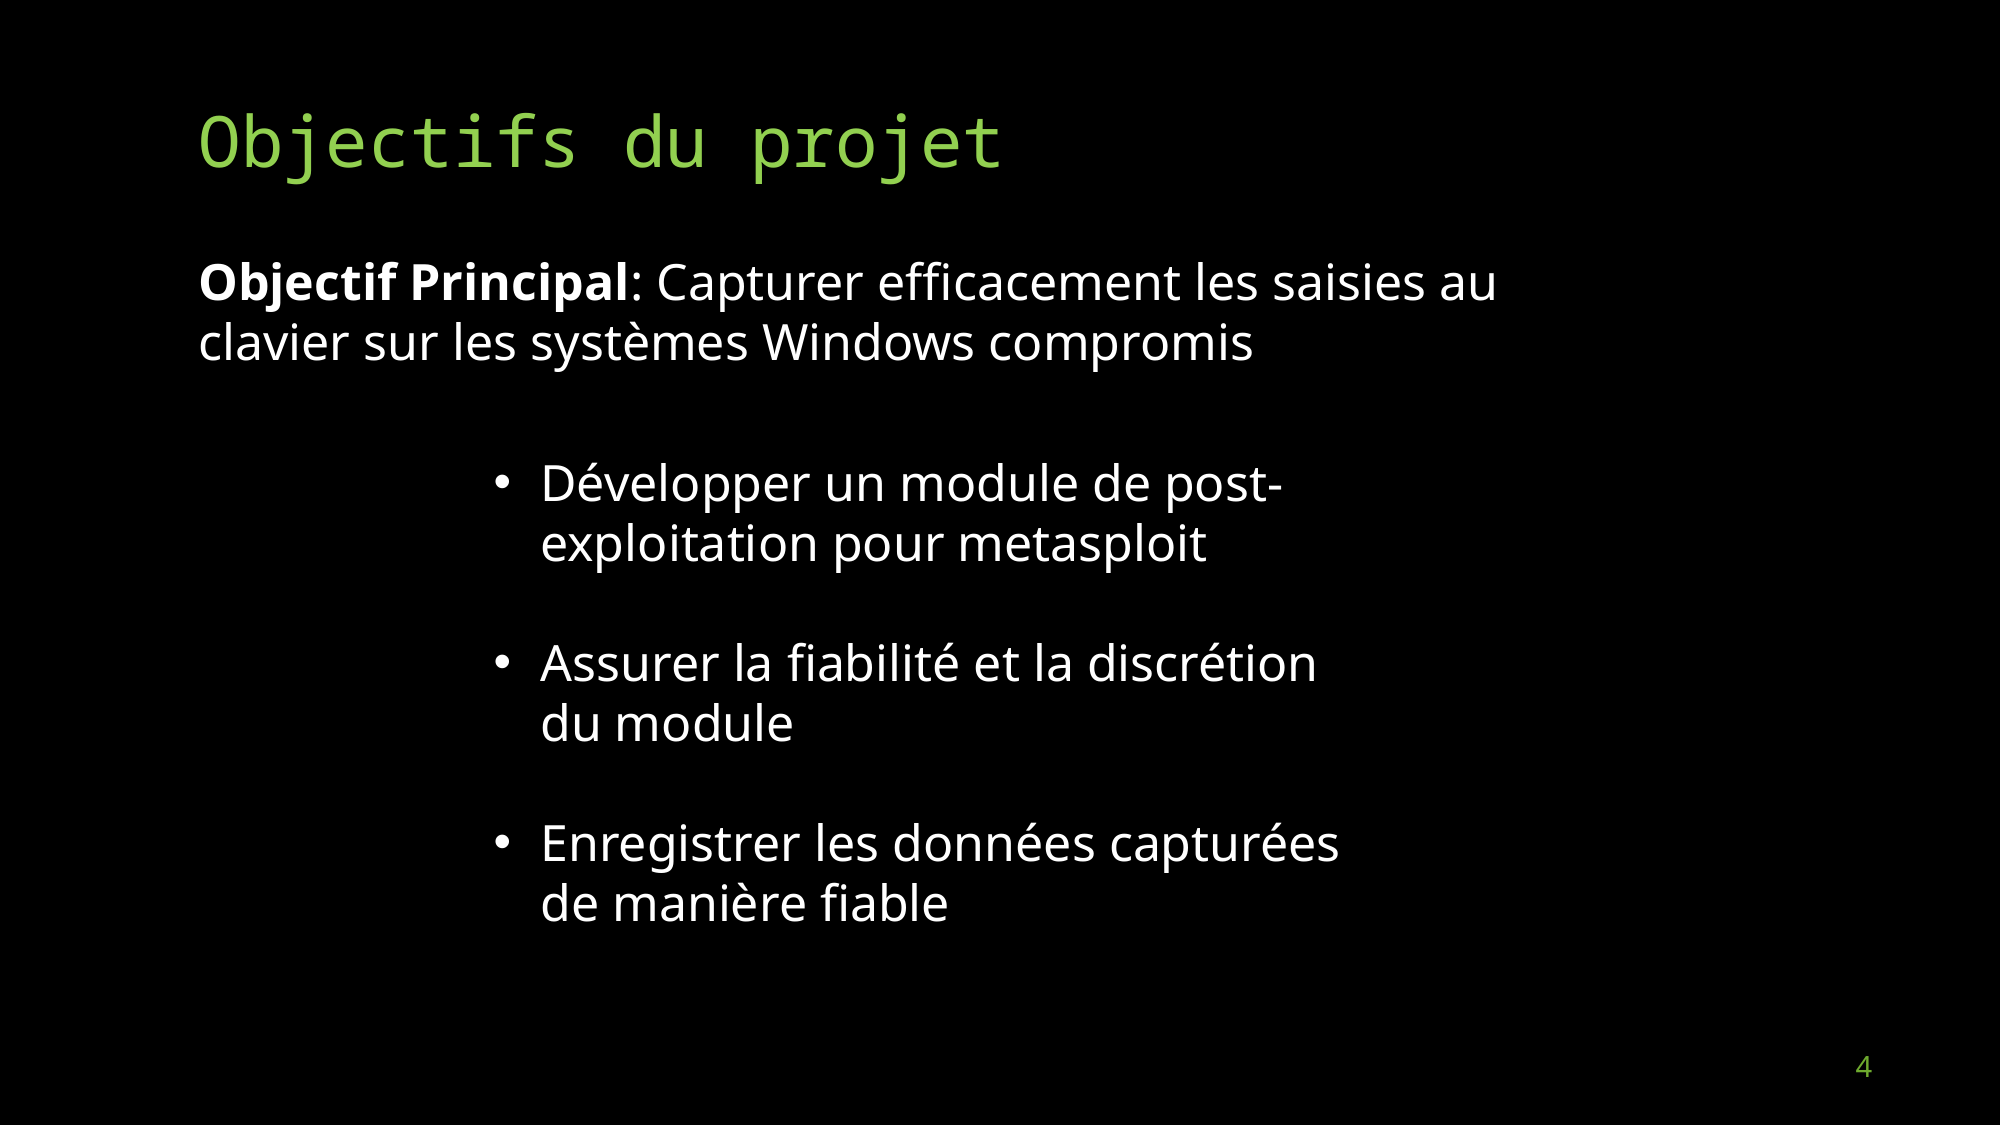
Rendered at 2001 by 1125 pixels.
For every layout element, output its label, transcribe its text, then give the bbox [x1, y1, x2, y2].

title Objectifs du projet [183, 54, 1684, 191]
slide_number 4 [1749, 1046, 1888, 1089]
text_box Développer un module de post-exploitation pour metasploit Assurer la fiabilité et la discrétion du module Enregistrer les données capturées de manière fiable [478, 444, 1389, 985]
text_box Objectif Principal: Capturer efficacement les saisies au clavier sur les systèmes Windows compromis [183, 243, 1643, 379]
